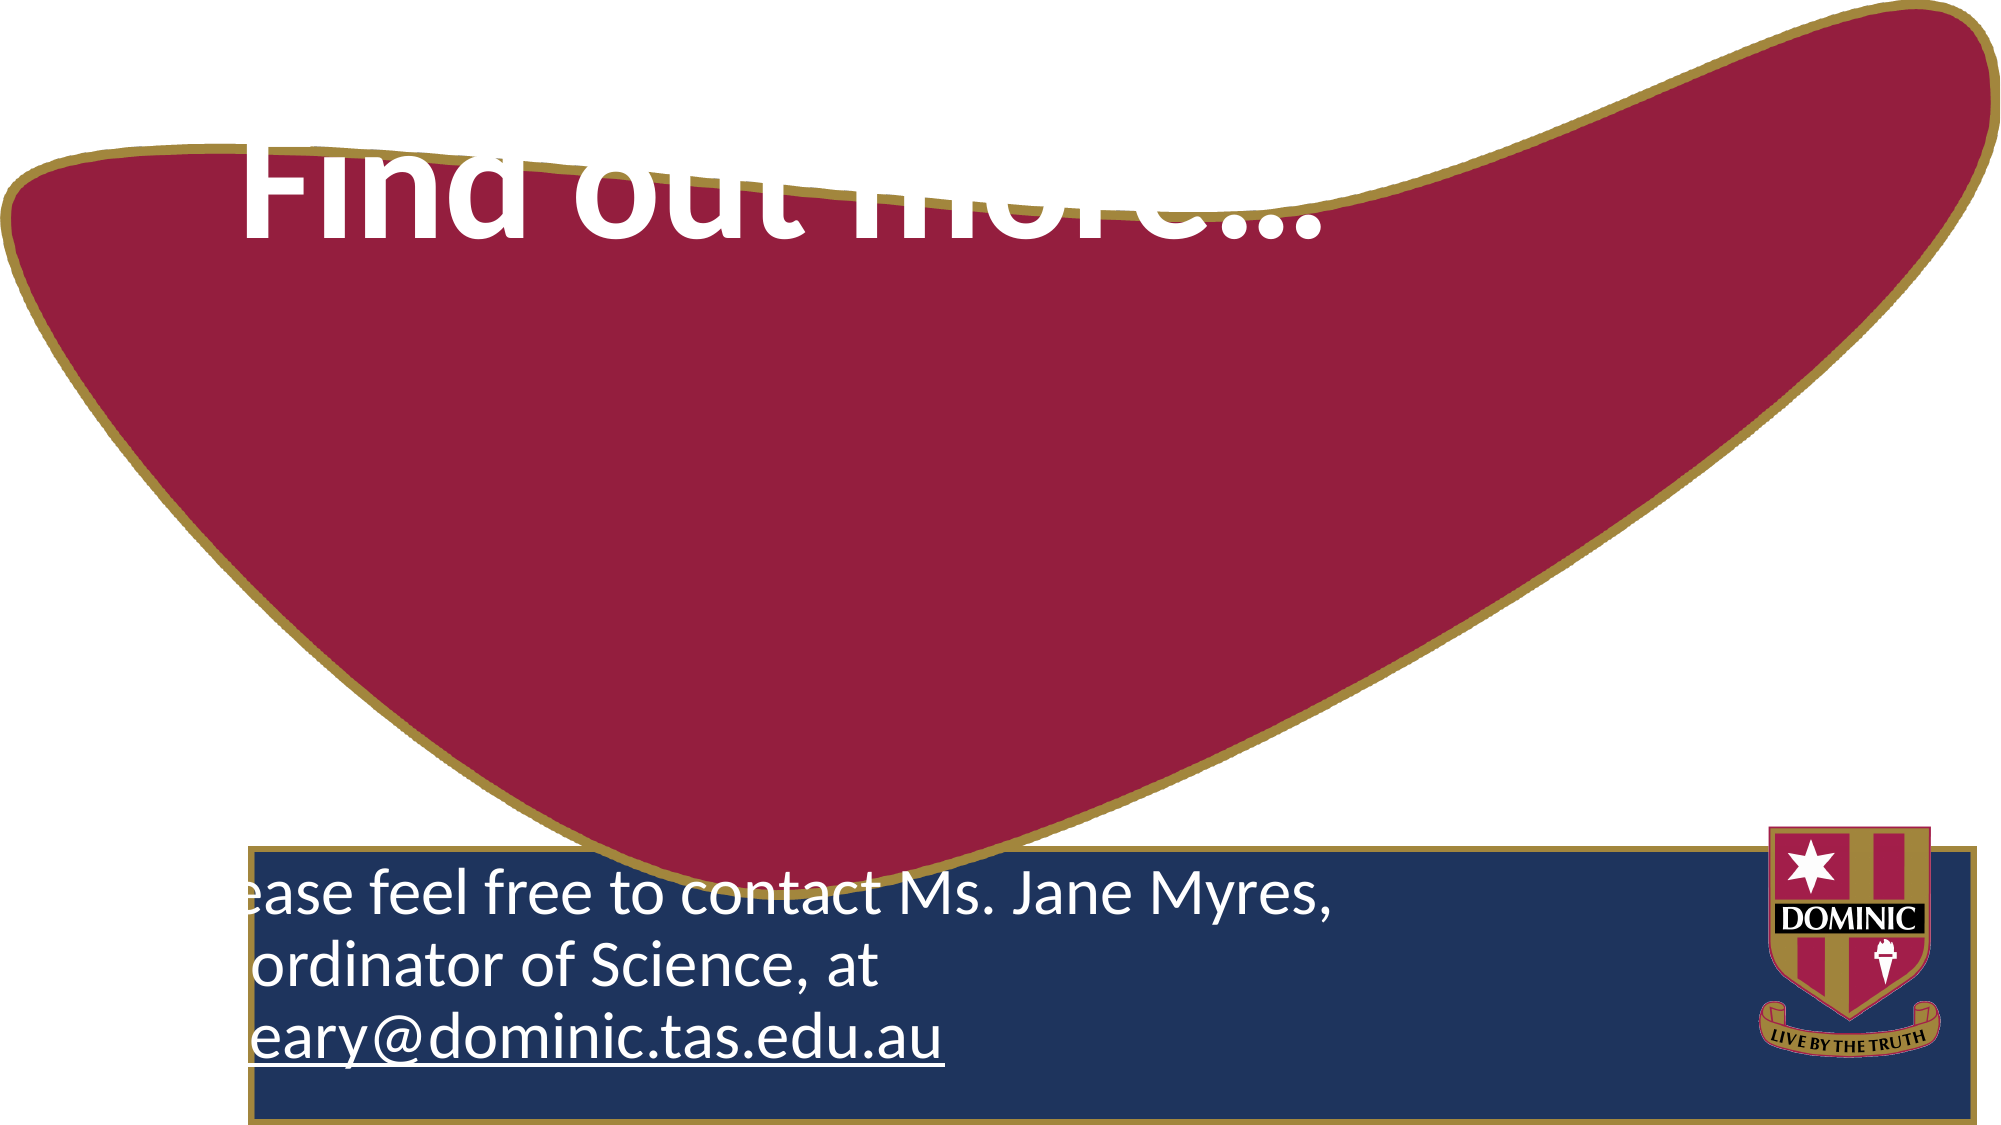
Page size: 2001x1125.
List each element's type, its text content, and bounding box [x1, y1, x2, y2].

picture [0, 0, 2001, 1125]
title Find out more… [35, 87, 1536, 480]
subtitle Please feel free to contact Ms. Jane Myres, Coordinator of Science, at foleary@dominic.tas.edu.au [165, 838, 1666, 1092]
